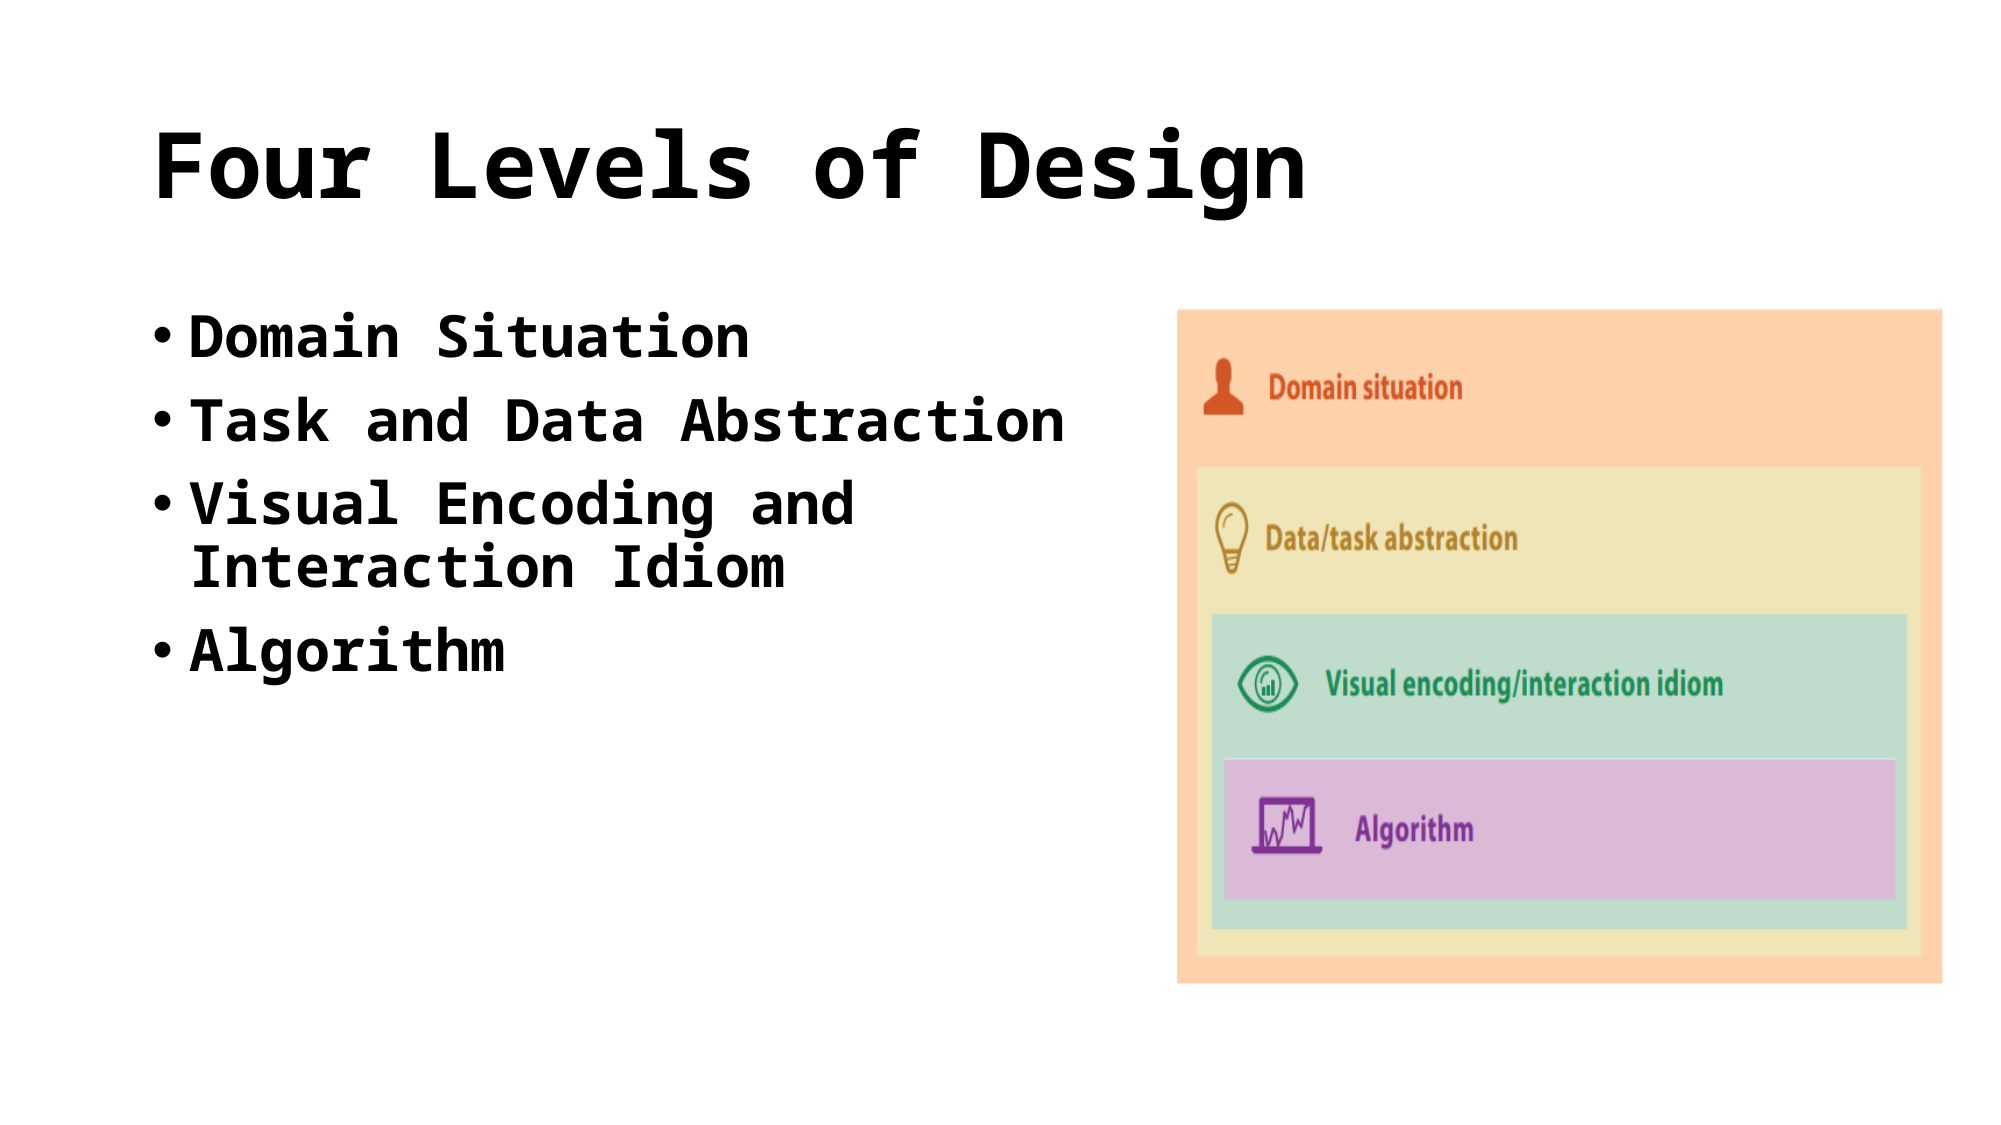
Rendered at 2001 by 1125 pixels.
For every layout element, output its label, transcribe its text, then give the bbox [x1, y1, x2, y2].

picture [1162, 299, 1957, 1001]
list Domain Situation Task and Data Abstraction Visual Encoding and Interaction Idiom Algorithm [137, 299, 1163, 1014]
title Four Levels of Design [137, 59, 1863, 278]
